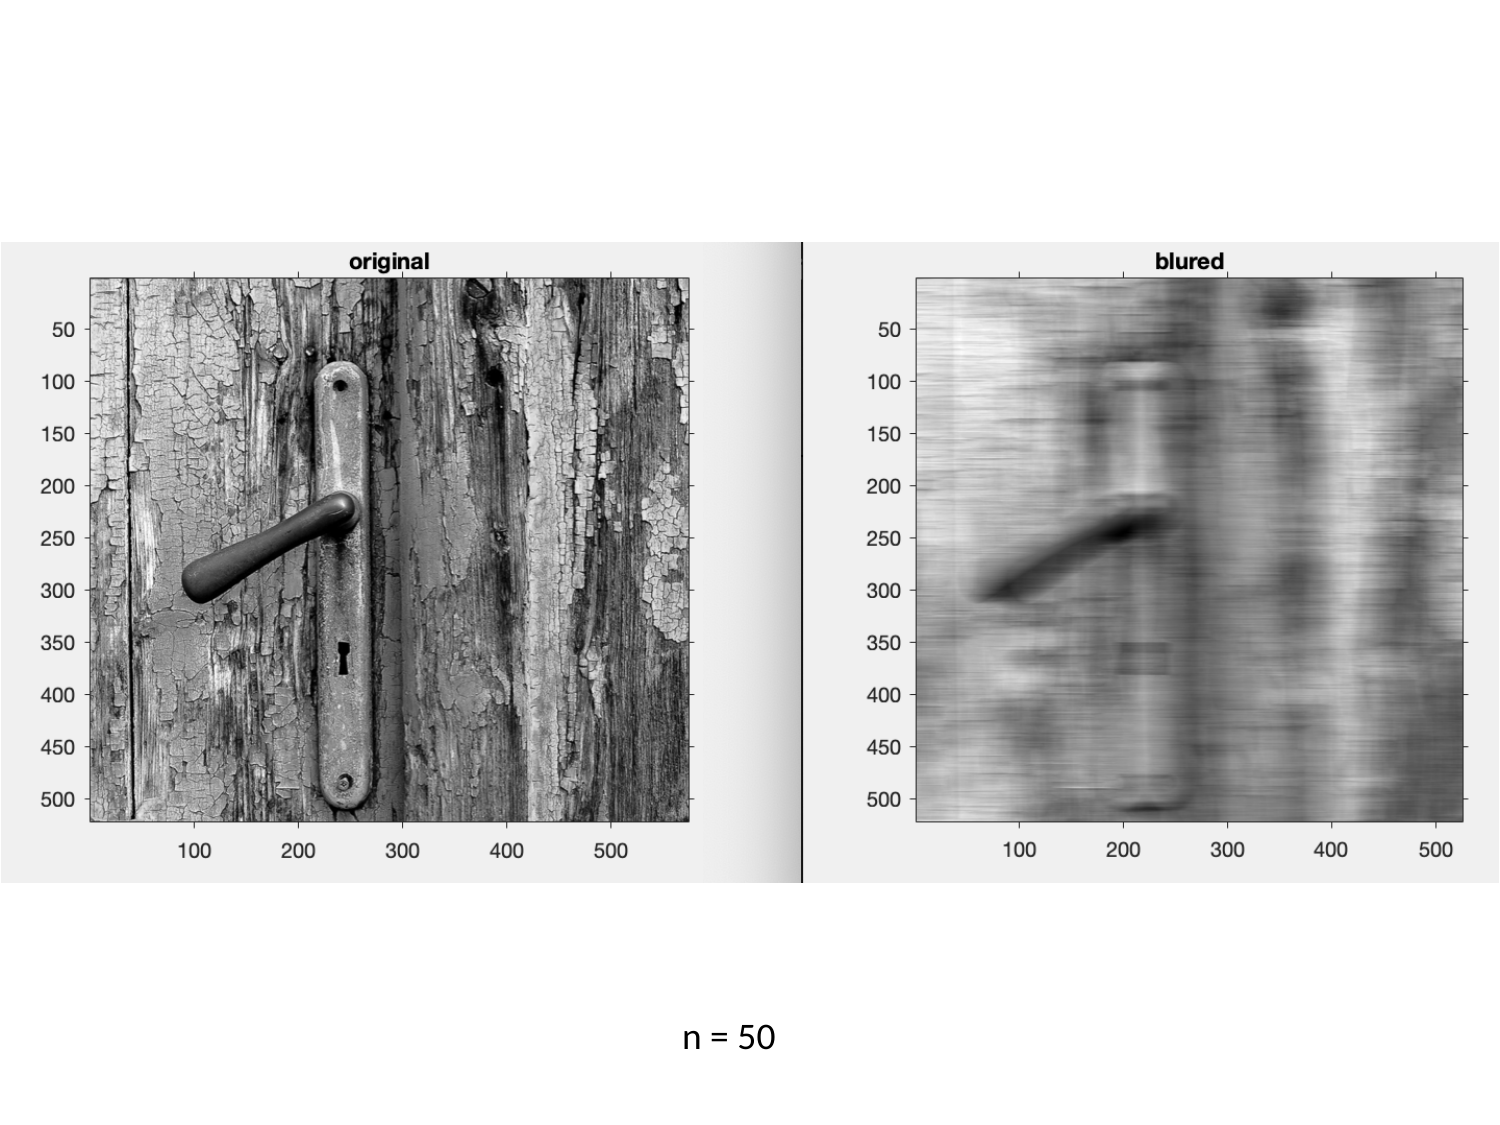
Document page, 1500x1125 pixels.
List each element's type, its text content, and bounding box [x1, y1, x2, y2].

picture [0, 242, 1500, 883]
text_box n = 50 [667, 1004, 791, 1065]
